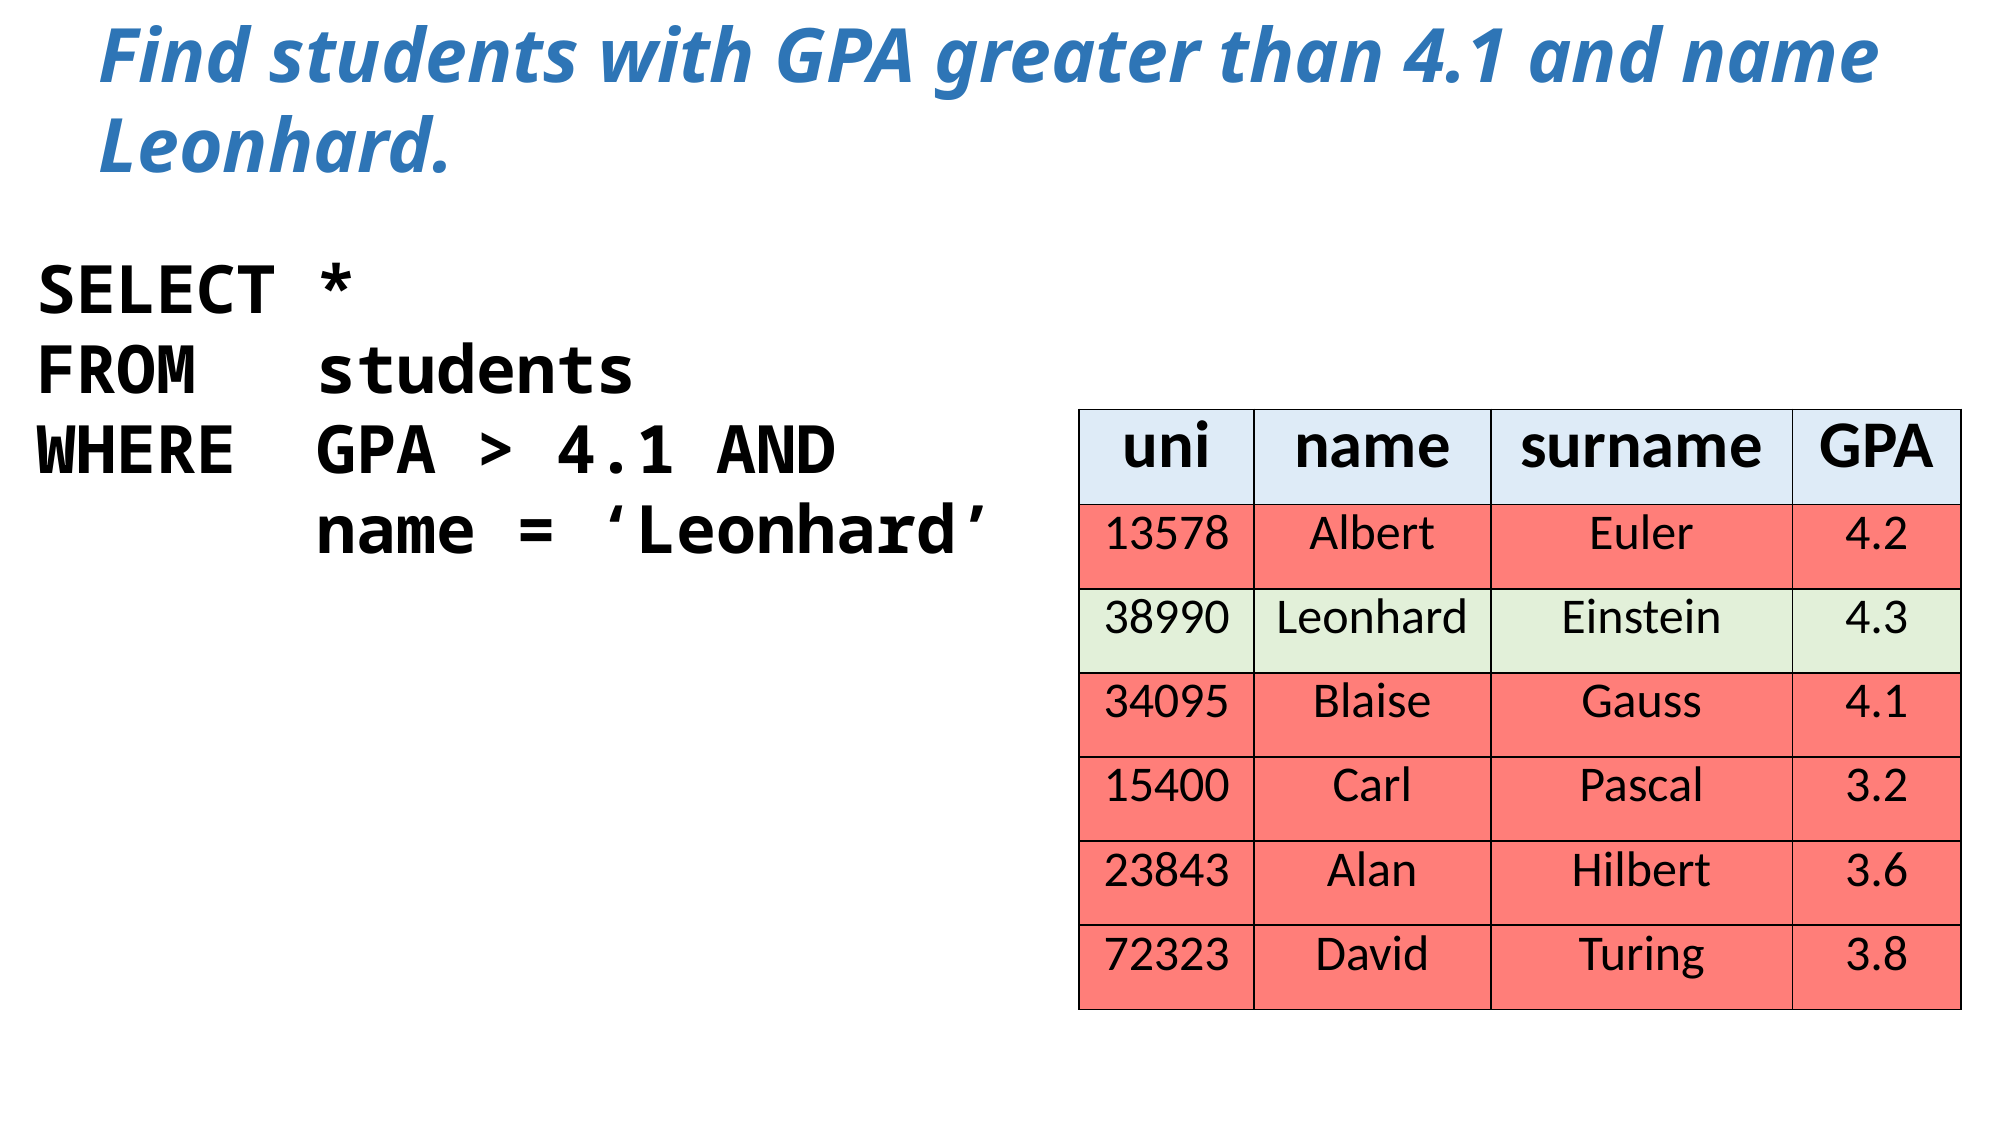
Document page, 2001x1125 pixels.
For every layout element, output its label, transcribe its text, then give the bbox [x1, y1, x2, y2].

table_cell Carl [1255, 758, 1490, 840]
table_cell 38990 [1080, 590, 1253, 672]
table_header name [1255, 410, 1490, 504]
table_cell 4.2 [1793, 505, 1960, 588]
table_cell Alan [1255, 842, 1490, 924]
table_cell 3.6 [1793, 842, 1960, 924]
text_box SELECT * FROM students WHERE GPA > 4.1 AND name = ‘Leonhard’ [22, 239, 1012, 575]
table_cell Hilbert [1492, 842, 1792, 924]
table_cell Albert [1255, 505, 1490, 588]
table_cell 4.1 [1793, 674, 1960, 756]
table_cell 23843 [1080, 842, 1253, 924]
table_cell 4.3 [1793, 590, 1960, 672]
table_cell Leonhard [1255, 590, 1490, 672]
table_cell 72323 [1080, 926, 1253, 1009]
table_cell Gauss [1492, 674, 1792, 756]
table_cell 3.8 [1793, 926, 1960, 1009]
text_box Find students with GPA greater than 4.1 and name Leonhard. [83, 0, 1906, 195]
table_header surname [1492, 410, 1792, 504]
table_cell Blaise [1255, 674, 1490, 756]
table_cell Pascal [1492, 758, 1792, 840]
table_cell 3.2 [1793, 758, 1960, 840]
table_cell Einstein [1492, 590, 1792, 672]
table_cell 15400 [1080, 758, 1253, 840]
table_cell Turing [1492, 926, 1792, 1009]
table_header uni [1080, 410, 1253, 504]
table_cell 34095 [1080, 674, 1253, 756]
table_cell 13578 [1080, 505, 1253, 588]
table_header GPA [1793, 410, 1960, 504]
table_cell David [1255, 926, 1490, 1009]
table_cell Euler [1492, 505, 1792, 588]
